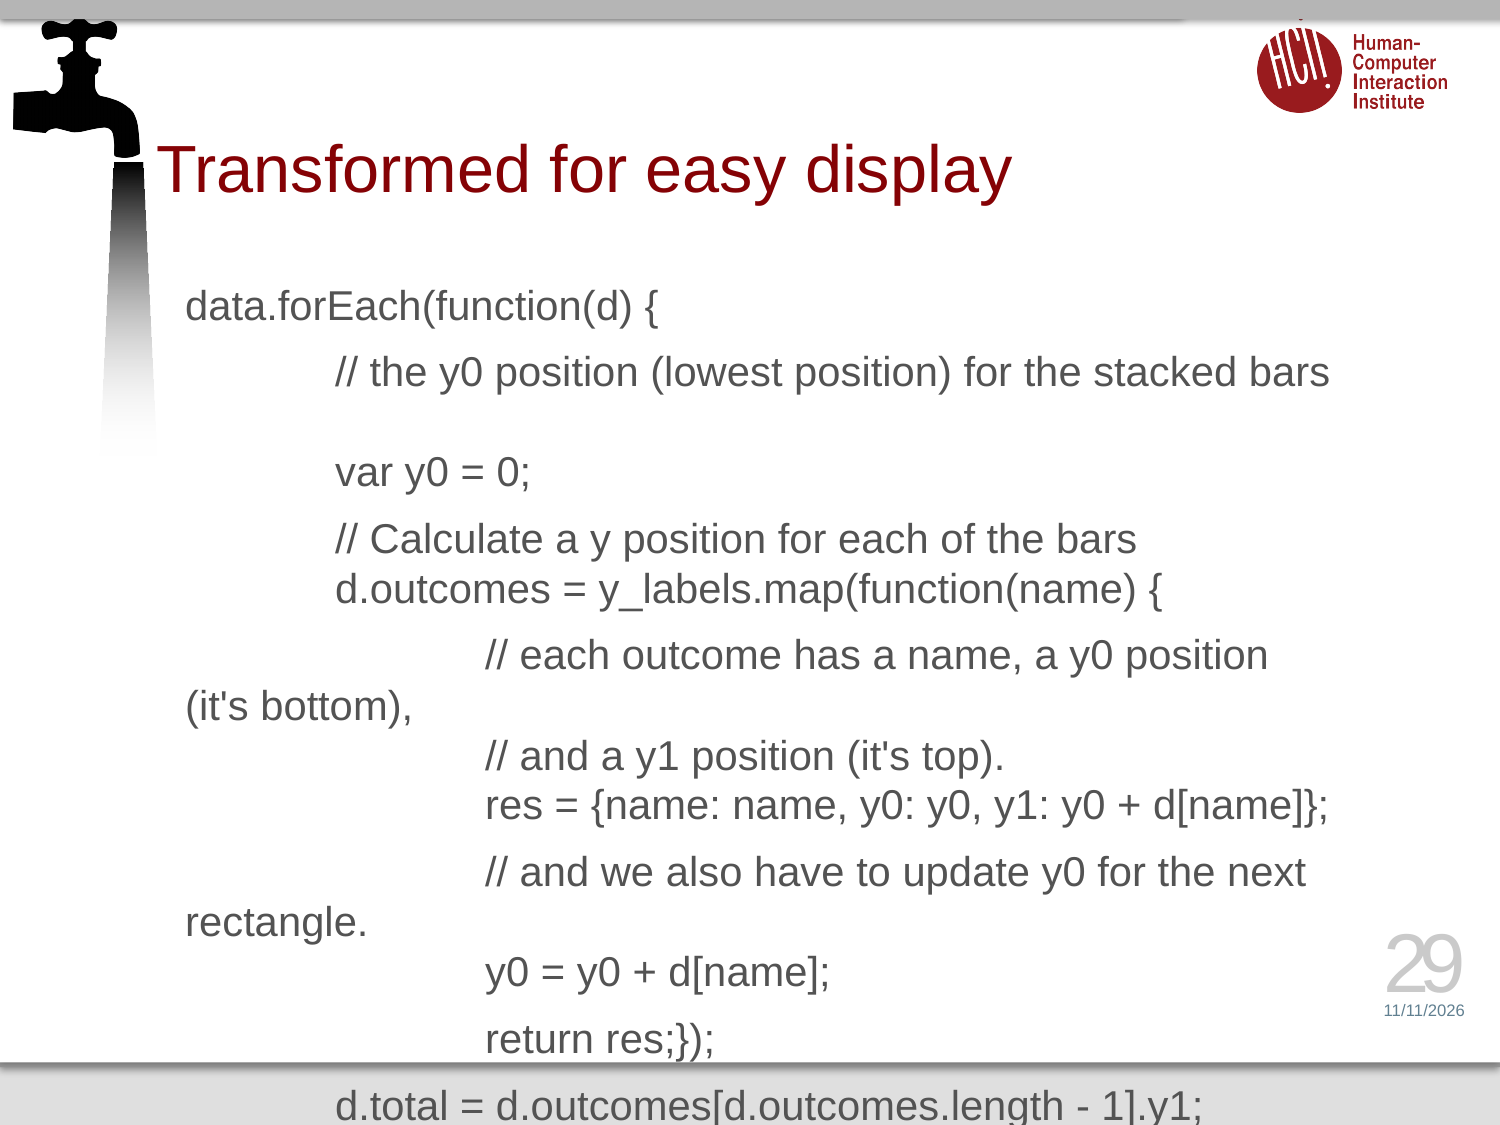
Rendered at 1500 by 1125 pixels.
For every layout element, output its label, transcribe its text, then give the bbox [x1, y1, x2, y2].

slide_number 29 [1369, 924, 1479, 1009]
title Transformed for easy display [156, 50, 1187, 214]
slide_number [1369, 1009, 1479, 1020]
picture [13, 20, 140, 158]
footer [76, 1080, 1342, 1110]
picture [1257, 20, 1447, 113]
list data.forEach(function(d) { // the y0 position (lowest position) for the stacked bars var y0 = 0; // Calculate a y position for each of the bars d.outcomes = y_labels.map(function(name) { // each outcome has a name, a y0 position (it's bottom), // and a y1 position (it's top). res = {name: name, y0: y0, y1: y0 + d[name]}; // and we also have to update y0 for the next rectangle. y0 = y0 + d[name]; return res;}); d.total = d.outcomes[d.outcomes.length - 1].y1; }); [185, 278, 1342, 997]
